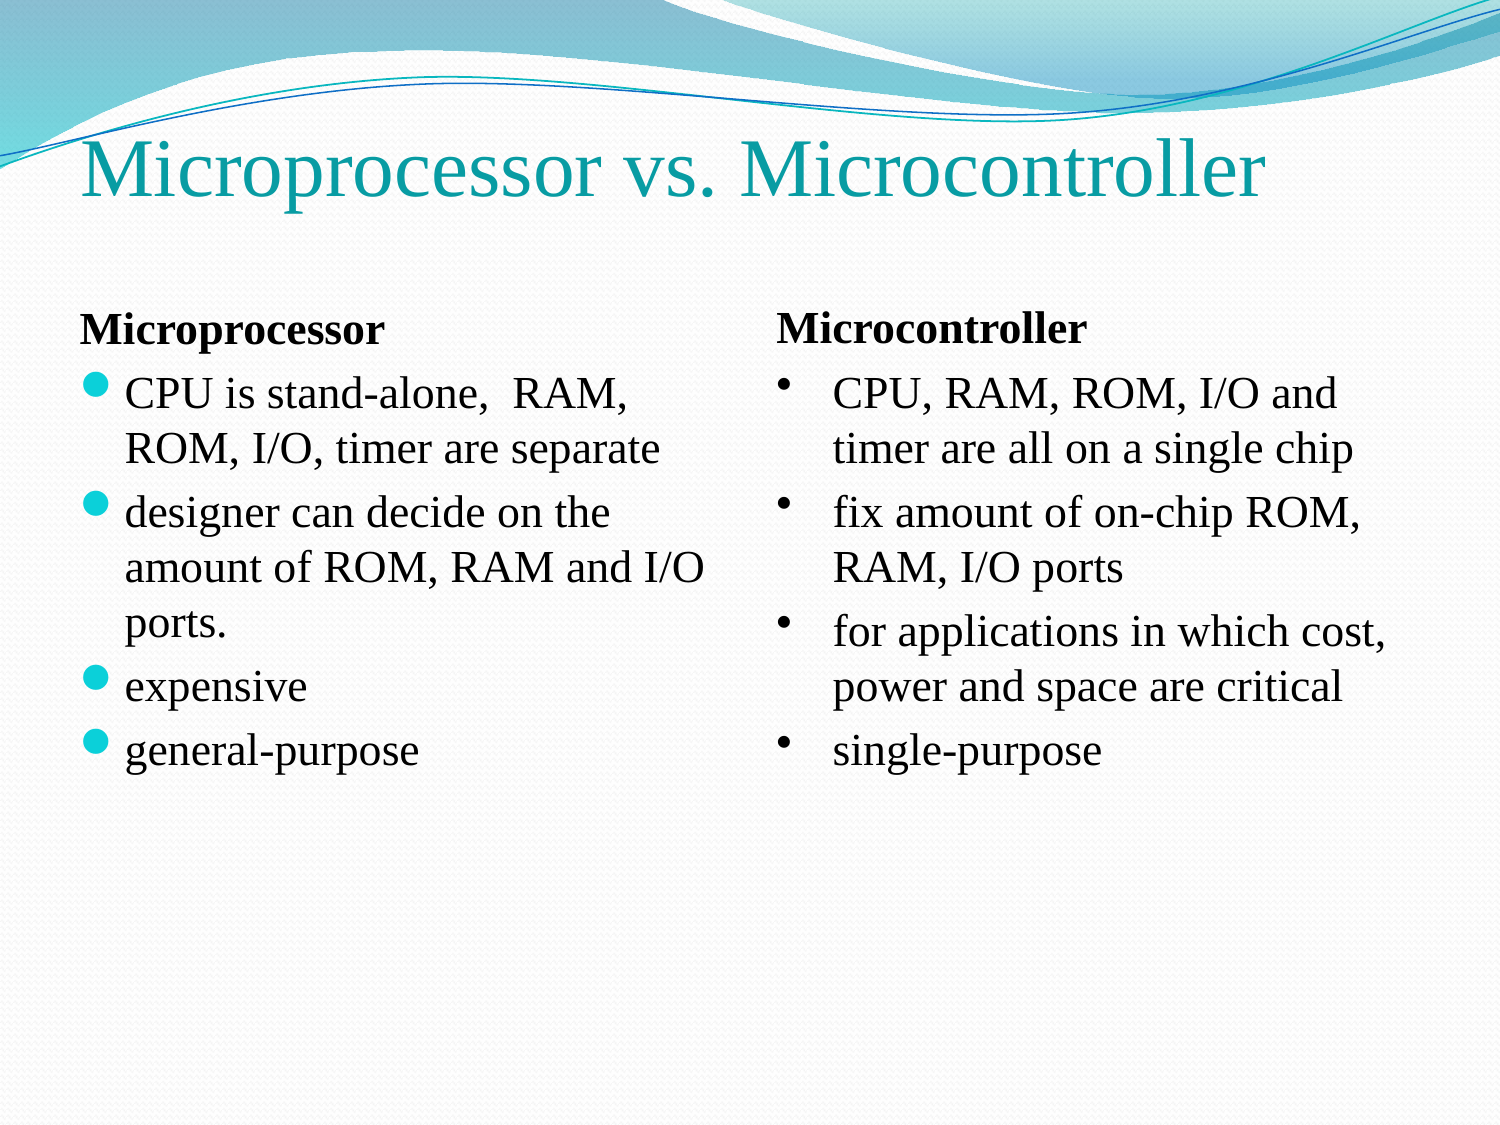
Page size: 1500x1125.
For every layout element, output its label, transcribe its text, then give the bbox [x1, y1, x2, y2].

text_box Microprocessor vs. Microcontroller [65, 105, 1284, 221]
text_box Microcontroller CPU, RAM, ROM, I/O and timer are all on a single chip fix amount of on-chip ROM, RAM, I/O ports for applications in which cost, power and space are critical single-purpose [761, 290, 1412, 910]
list Microprocessor CPU is stand-alone, RAM, ROM, I/O, timer are separate designer can decide on the amount of ROM, RAM and I/O ports. expensive general-purpose [64, 290, 729, 934]
